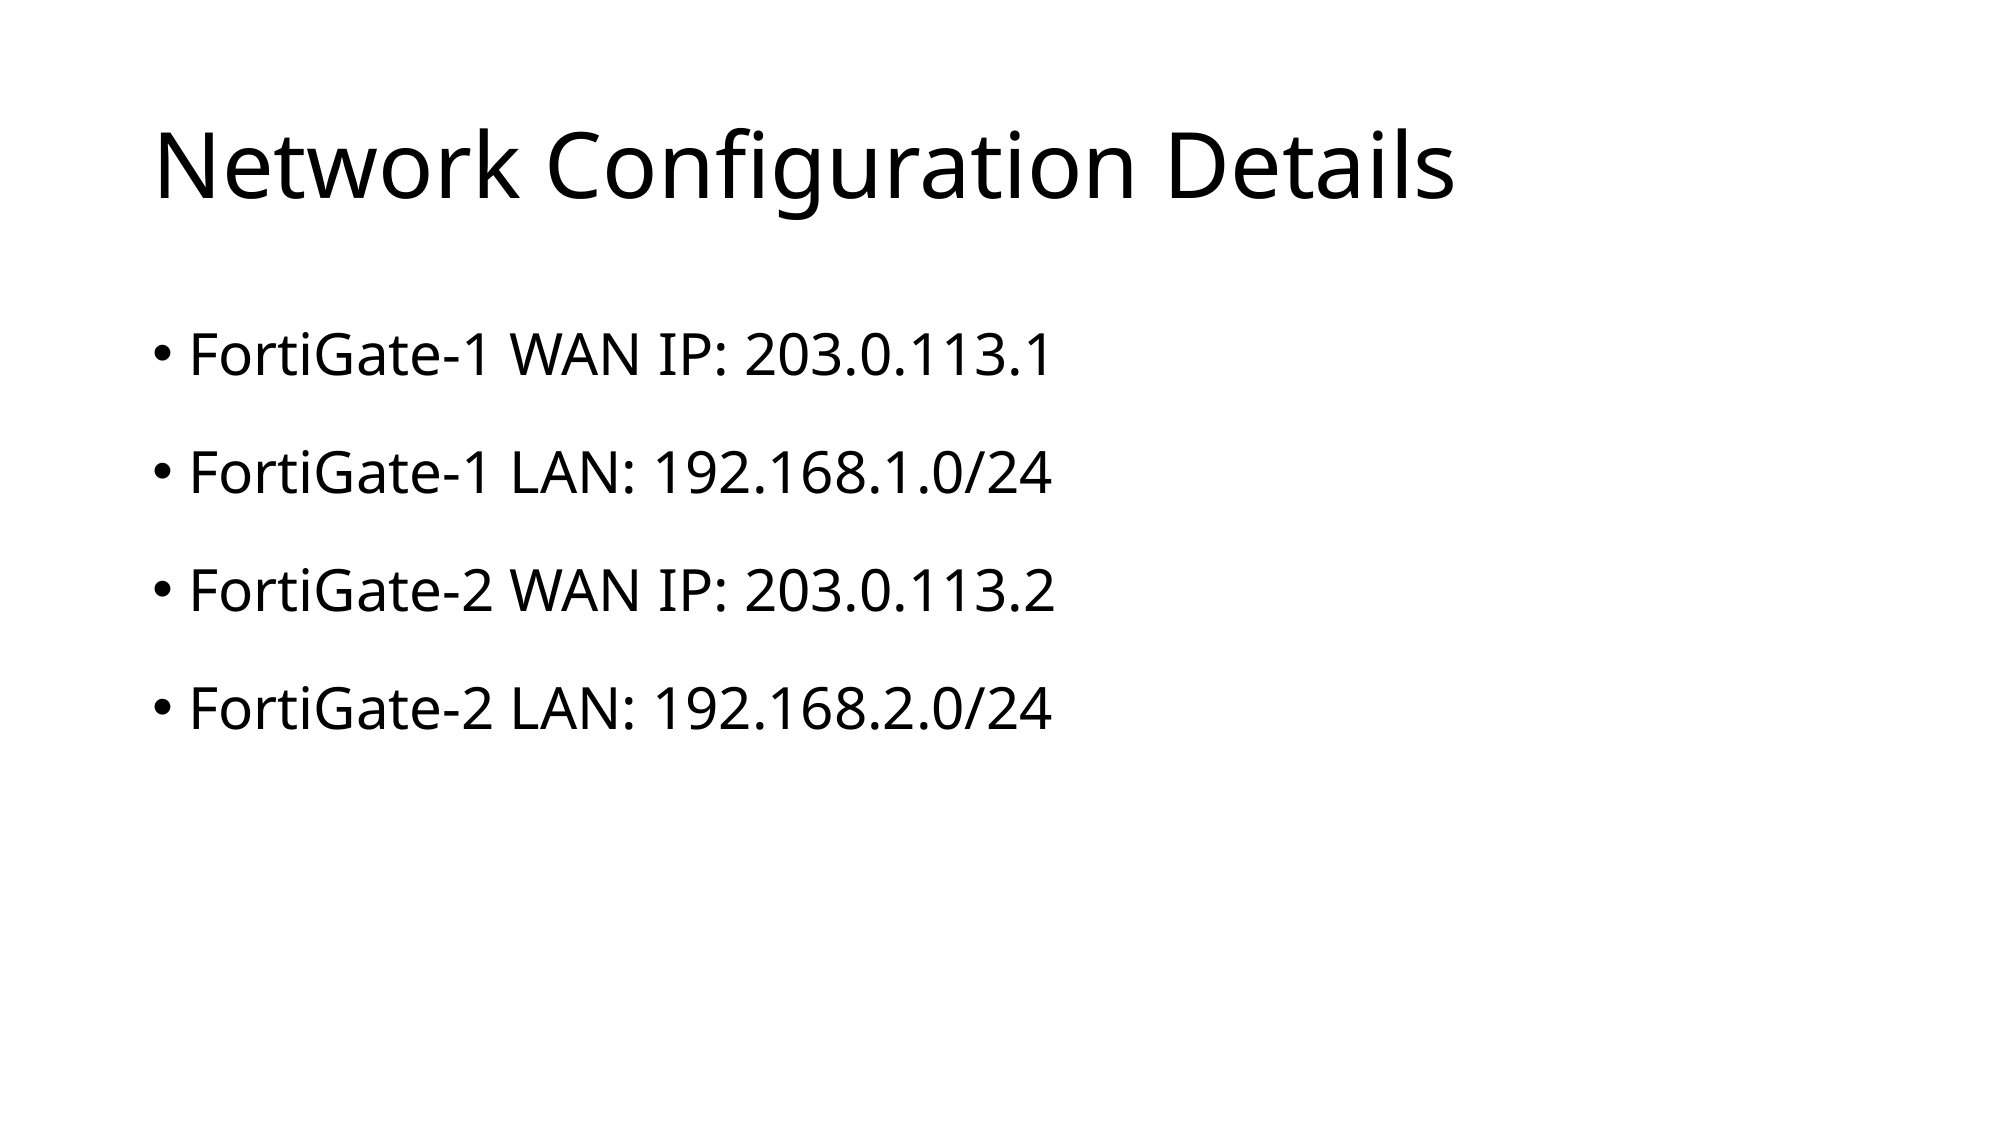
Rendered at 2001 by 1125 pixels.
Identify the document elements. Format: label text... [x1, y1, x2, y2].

title Network Configuration Details [137, 59, 1863, 278]
list FortiGate-1 WAN IP: 203.0.113.1 FortiGate-1 LAN: 192.168.1.0/24 FortiGate-2 WAN IP: 203.0.113.2 FortiGate-2 LAN: 192.168.2.0/24 [137, 299, 1863, 1014]
